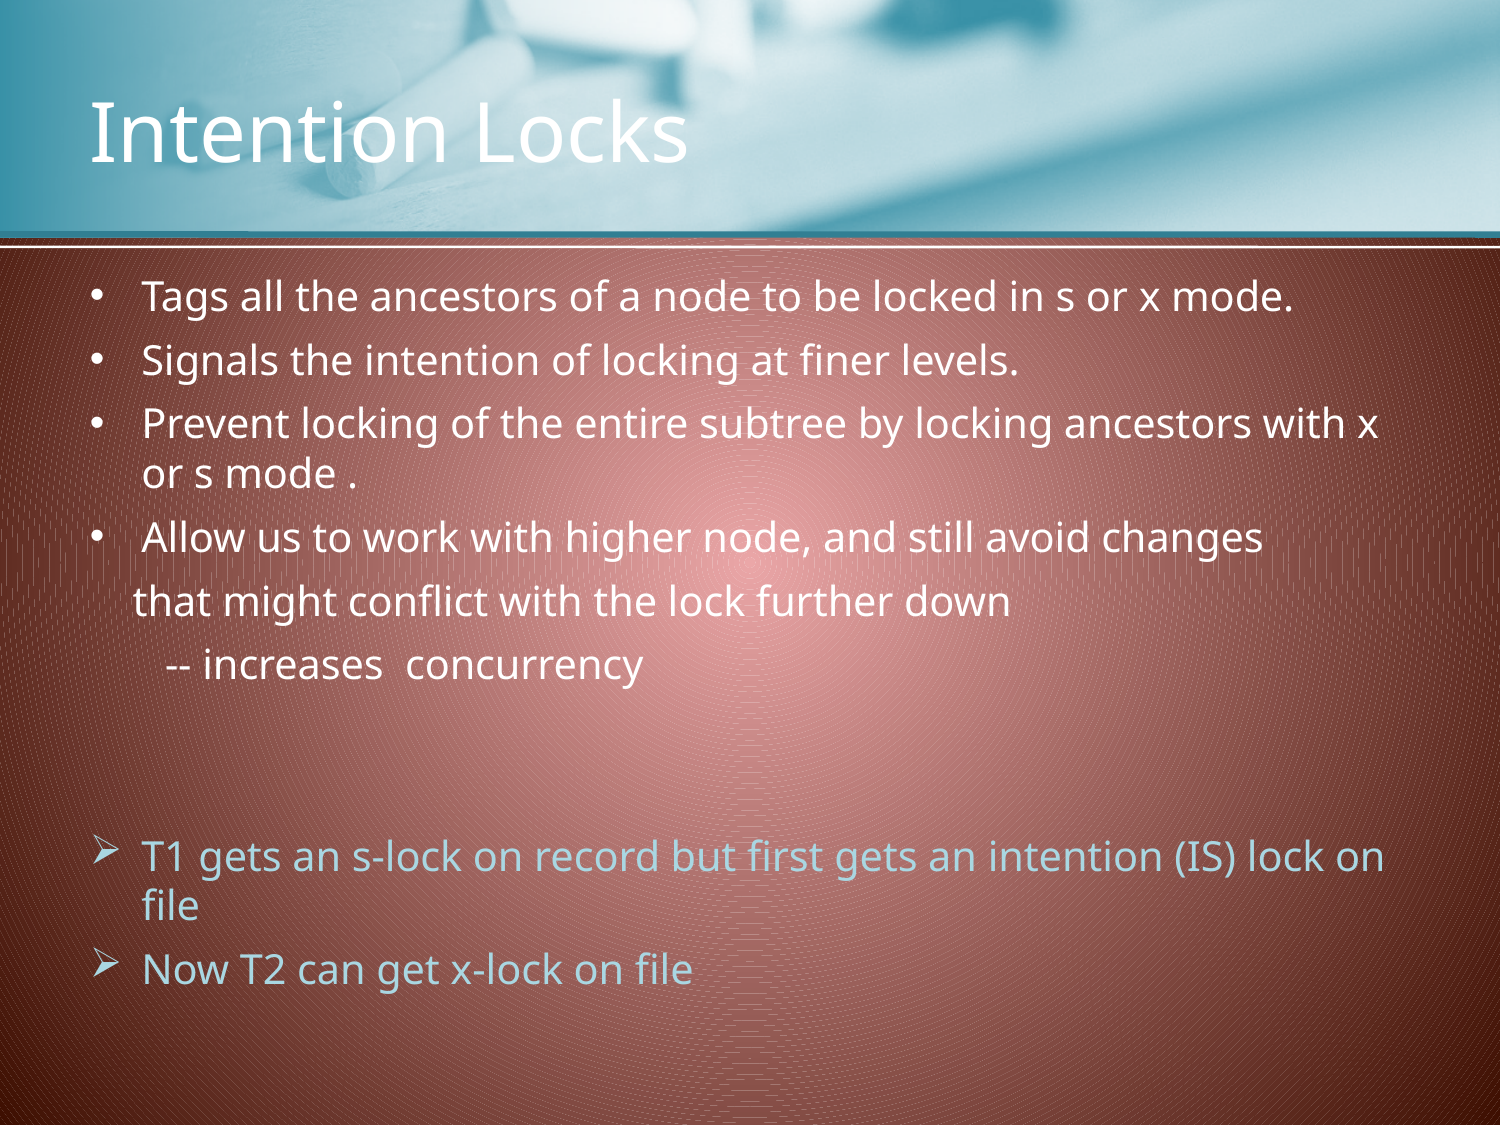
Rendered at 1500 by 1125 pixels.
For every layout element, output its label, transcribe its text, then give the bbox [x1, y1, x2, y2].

list Tags all the ancestors of a node to be locked in s or x mode. Signals the intention of locking at finer levels. Prevent locking of the entire subtree by locking ancestors with x or s mode . Allow us to work with higher node, and still avoid changes that might conflict with the lock further down -- increases concurrency T1 gets an s-lock on record but first gets an intention (IS) lock on file Now T2 can get x-lock on file [75, 262, 1425, 1005]
title Intention Locks [75, 24, 1425, 233]
